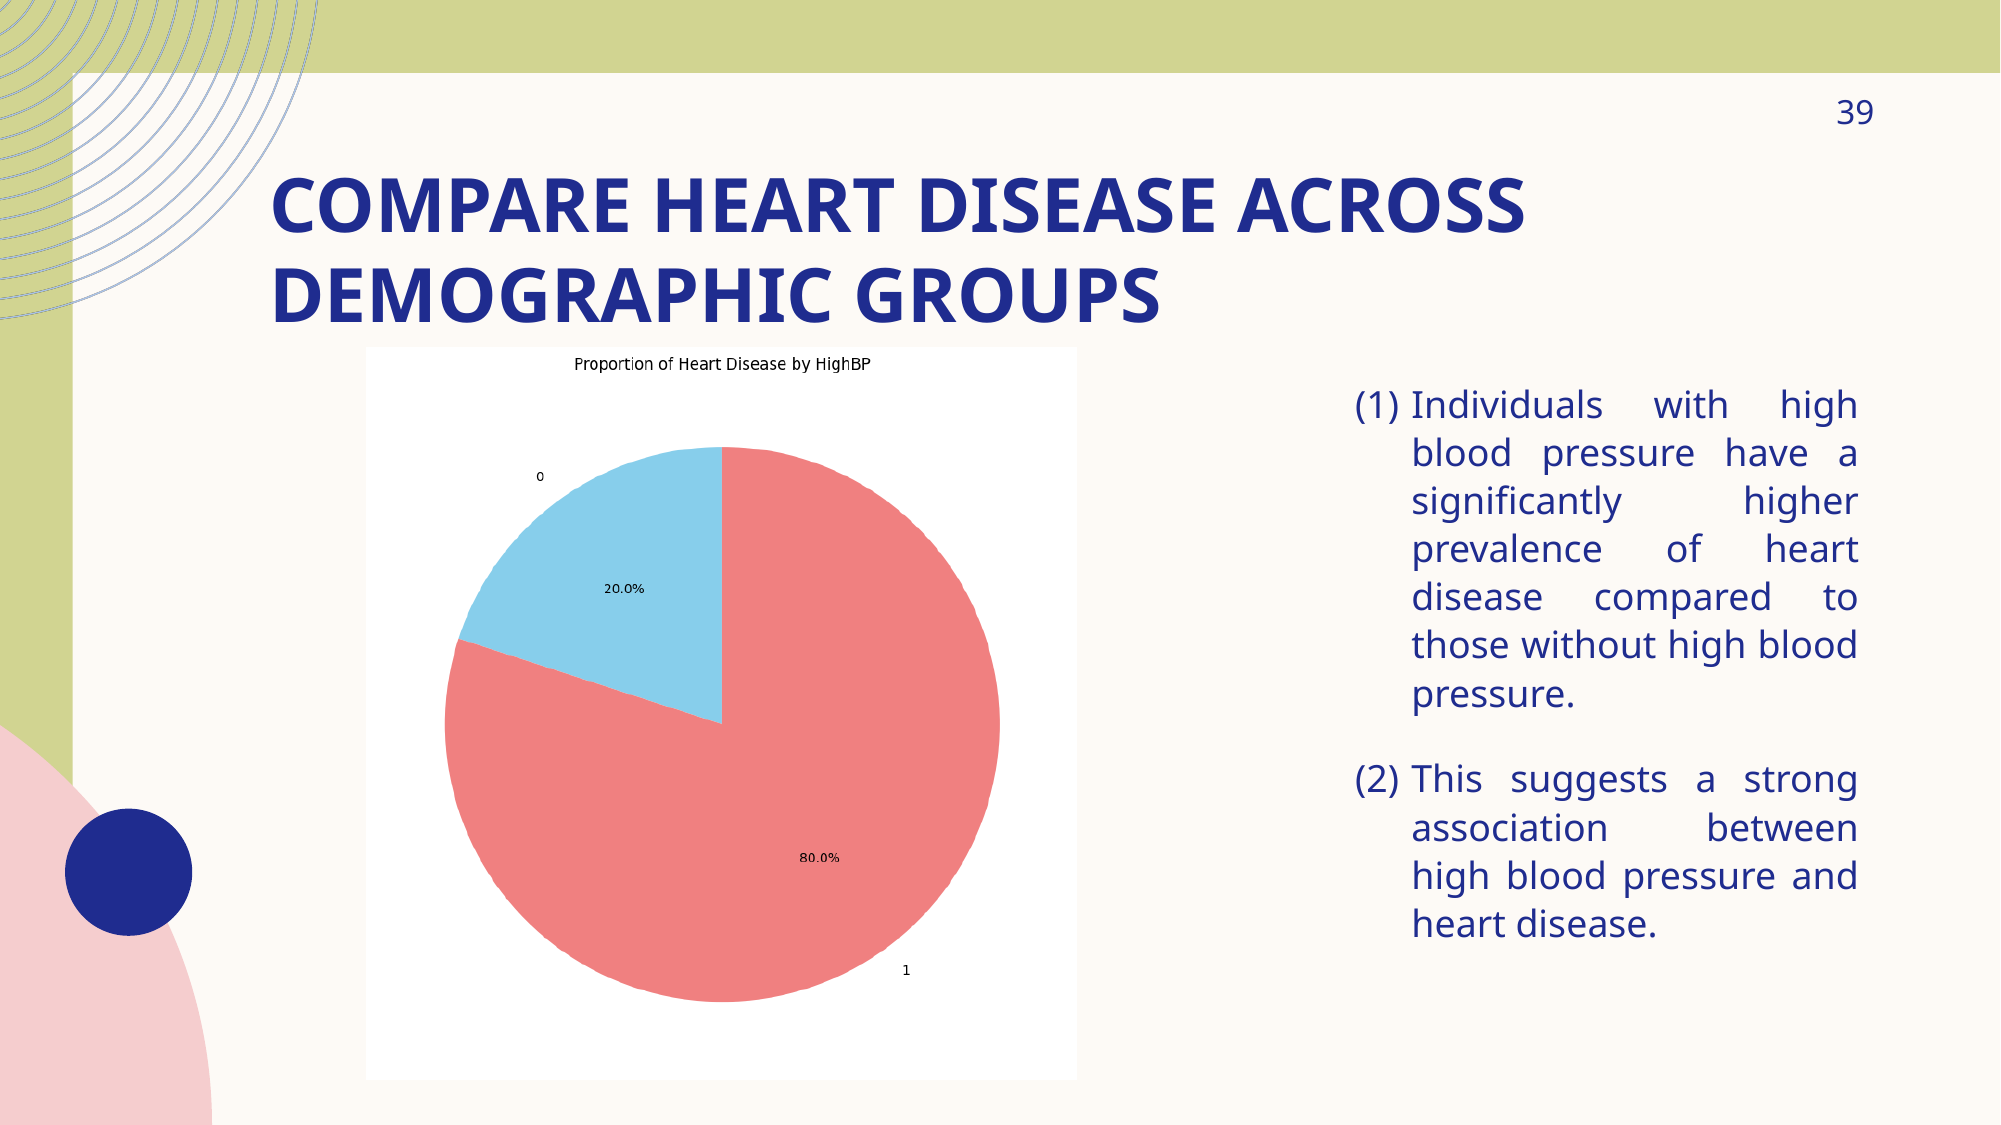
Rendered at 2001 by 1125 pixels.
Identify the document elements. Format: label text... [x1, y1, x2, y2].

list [366, 347, 1077, 1080]
list Individuals with high blood pressure have a significantly higher prevalence of heart disease compared to those without high blood pressure. This suggests a strong association between high blood pressure and heart disease. [1302, 377, 1875, 1028]
title Compare Heart Disease Across Demographic Groups [254, 173, 1875, 338]
slide_number 39 [1712, 75, 1875, 153]
picture [0, 0, 2001, 785]
